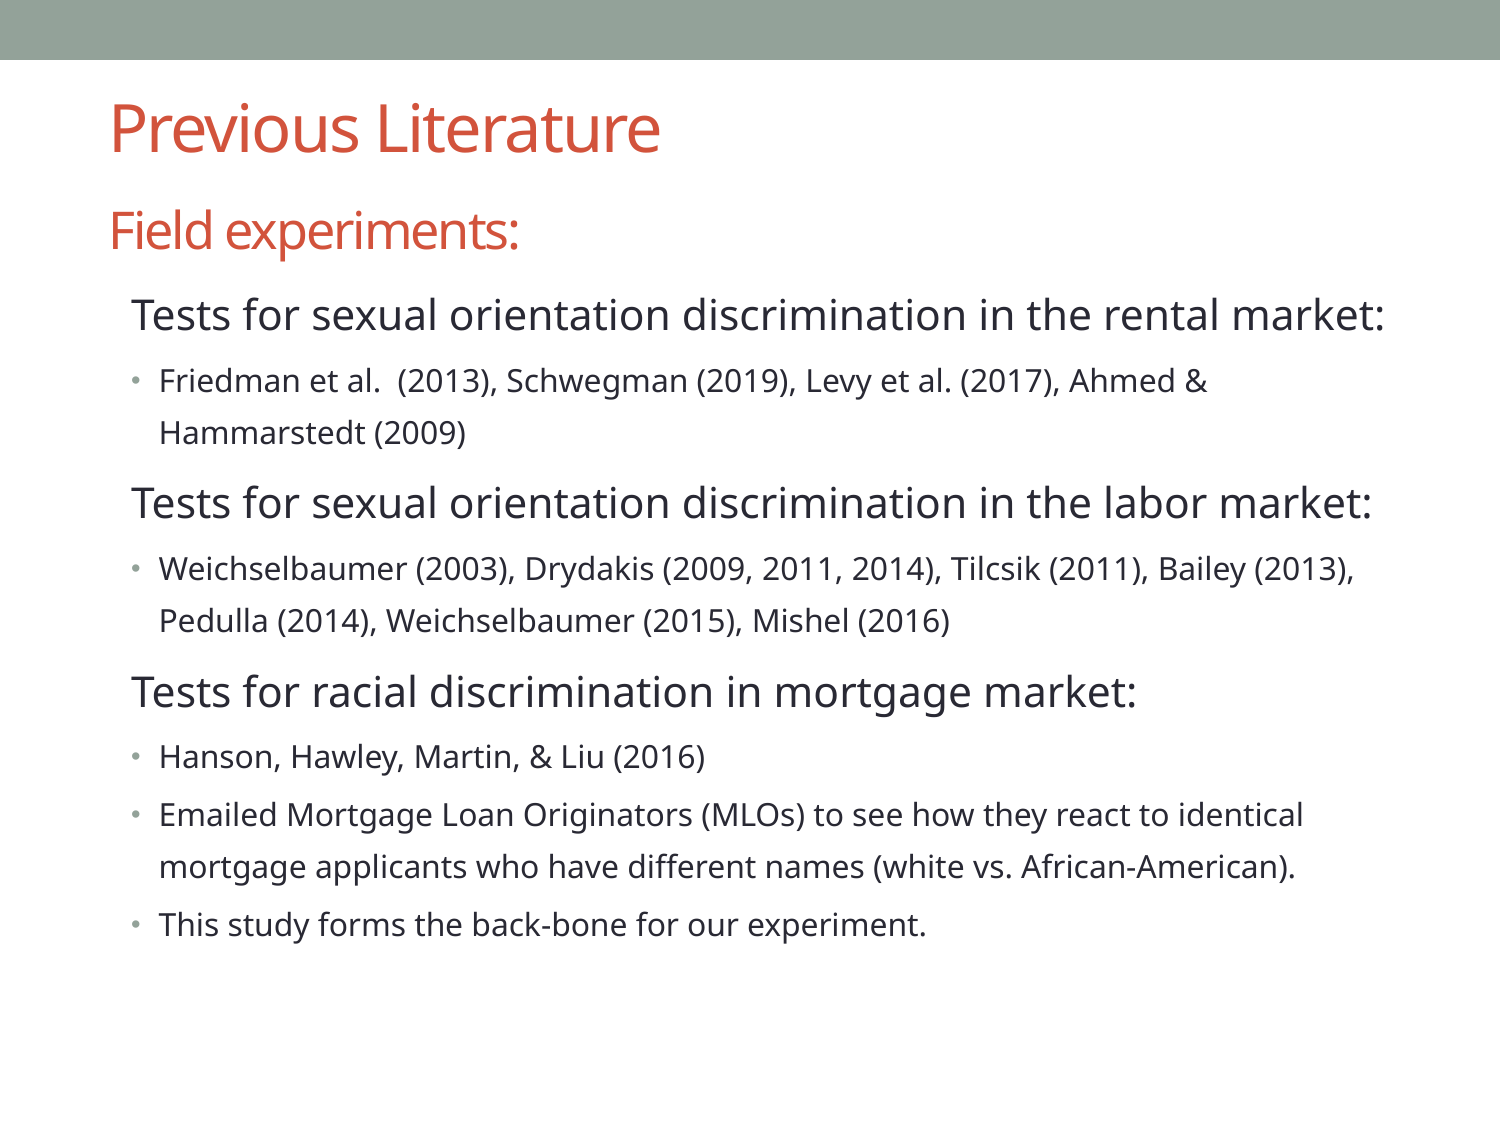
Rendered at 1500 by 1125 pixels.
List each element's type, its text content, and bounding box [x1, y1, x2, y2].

list Tests for sexual orientation discrimination in the rental market: Friedman et al. (2013), Schwegman (2019), Levy et al. (2017), Ahmed & Hammarstedt (2009) Tests for sexual orientation discrimination in the labor market: Weichselbaumer (2003), Drydakis (2009, 2011, 2014), Tilcsik (2011), Bailey (2013), Pedulla (2014), Weichselbaumer (2015), Mishel (2016) Tests for racial discrimination in mortgage market: Hanson, Hawley, Martin, & Liu (2016) Emailed Mortgage Loan Originators (MLOs) to see how they react to identical mortgage applicants who have different names (white vs. African-American). This study forms the back-bone for our experiment. [75, 266, 1407, 1053]
text_box Field experiments: [93, 186, 799, 273]
title Previous Literature [93, 72, 1444, 183]
